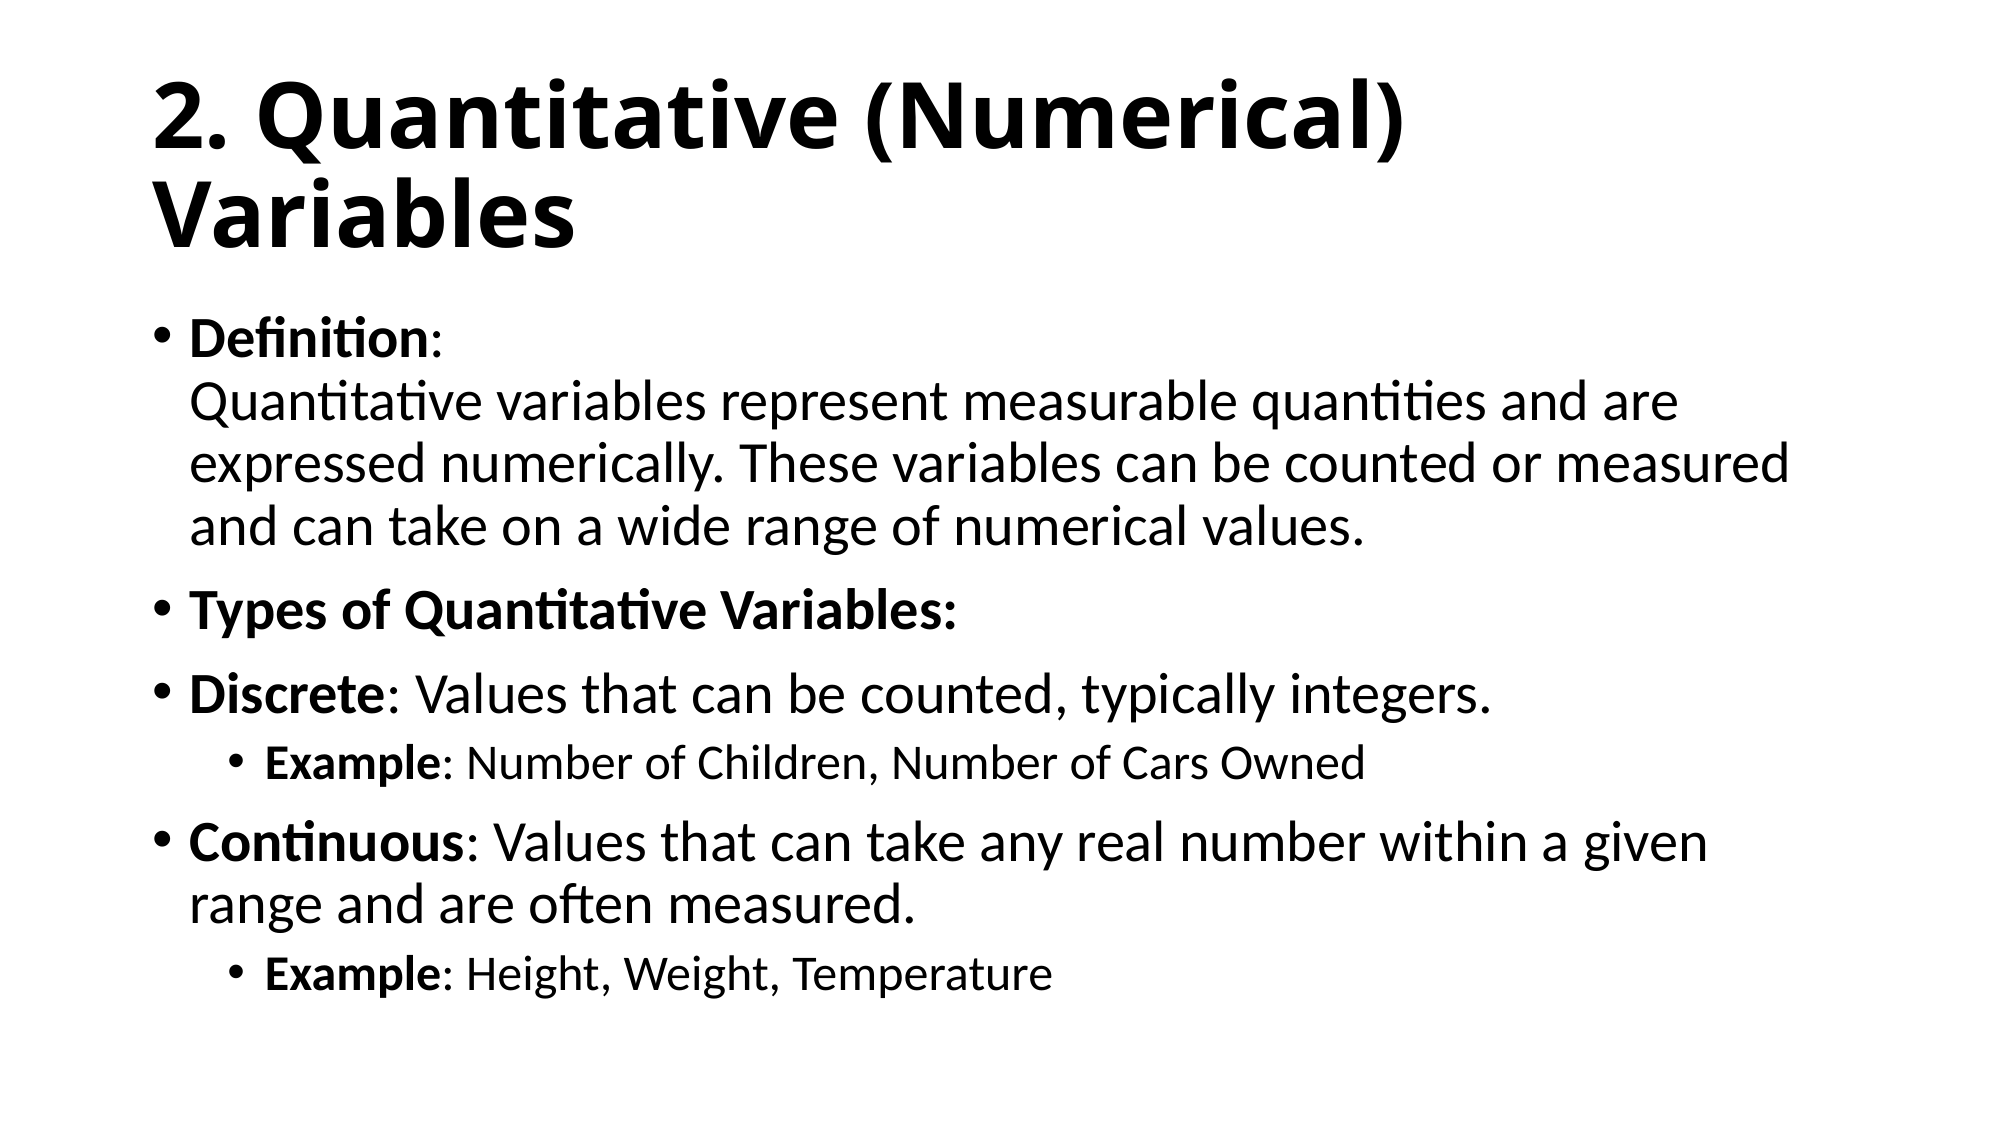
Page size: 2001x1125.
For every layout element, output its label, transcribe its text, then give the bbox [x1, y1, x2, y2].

list Definition: Quantitative variables represent measurable quantities and are expressed numerically. These variables can be counted or measured and can take on a wide range of numerical values. Types of Quantitative Variables: Discrete: Values that can be counted, typically integers. Example: Number of Children, Number of Cars Owned Continuous: Values that can take any real number within a given range and are often measured. Example: Height, Weight, Temperature [137, 299, 1863, 1014]
title 2. Quantitative (Numerical) Variables [137, 59, 1863, 278]
